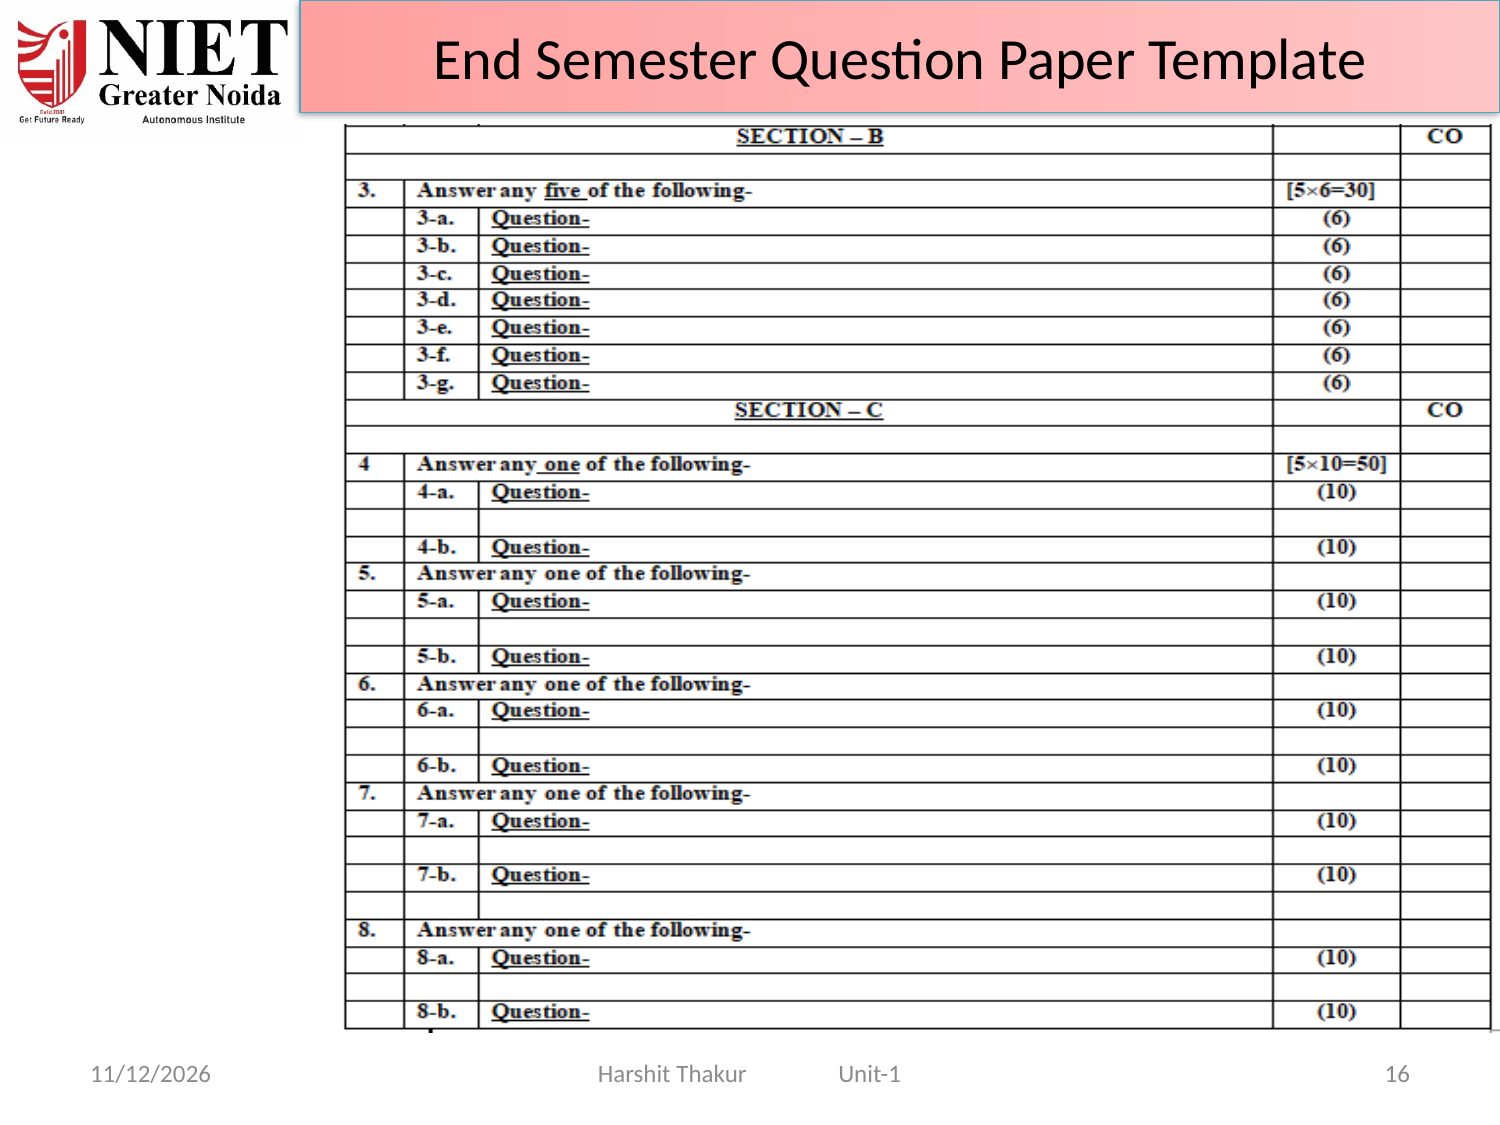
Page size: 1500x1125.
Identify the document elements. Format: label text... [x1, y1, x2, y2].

picture [0, 6, 305, 138]
slide_number 16 [1074, 1042, 1425, 1103]
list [337, 124, 1500, 1033]
text_box End Semester Question Paper Template [299, 0, 1500, 113]
footer Harshit Thakur Unit-1 [512, 1042, 988, 1103]
slide_number 21-Jun-24 [75, 1042, 425, 1103]
